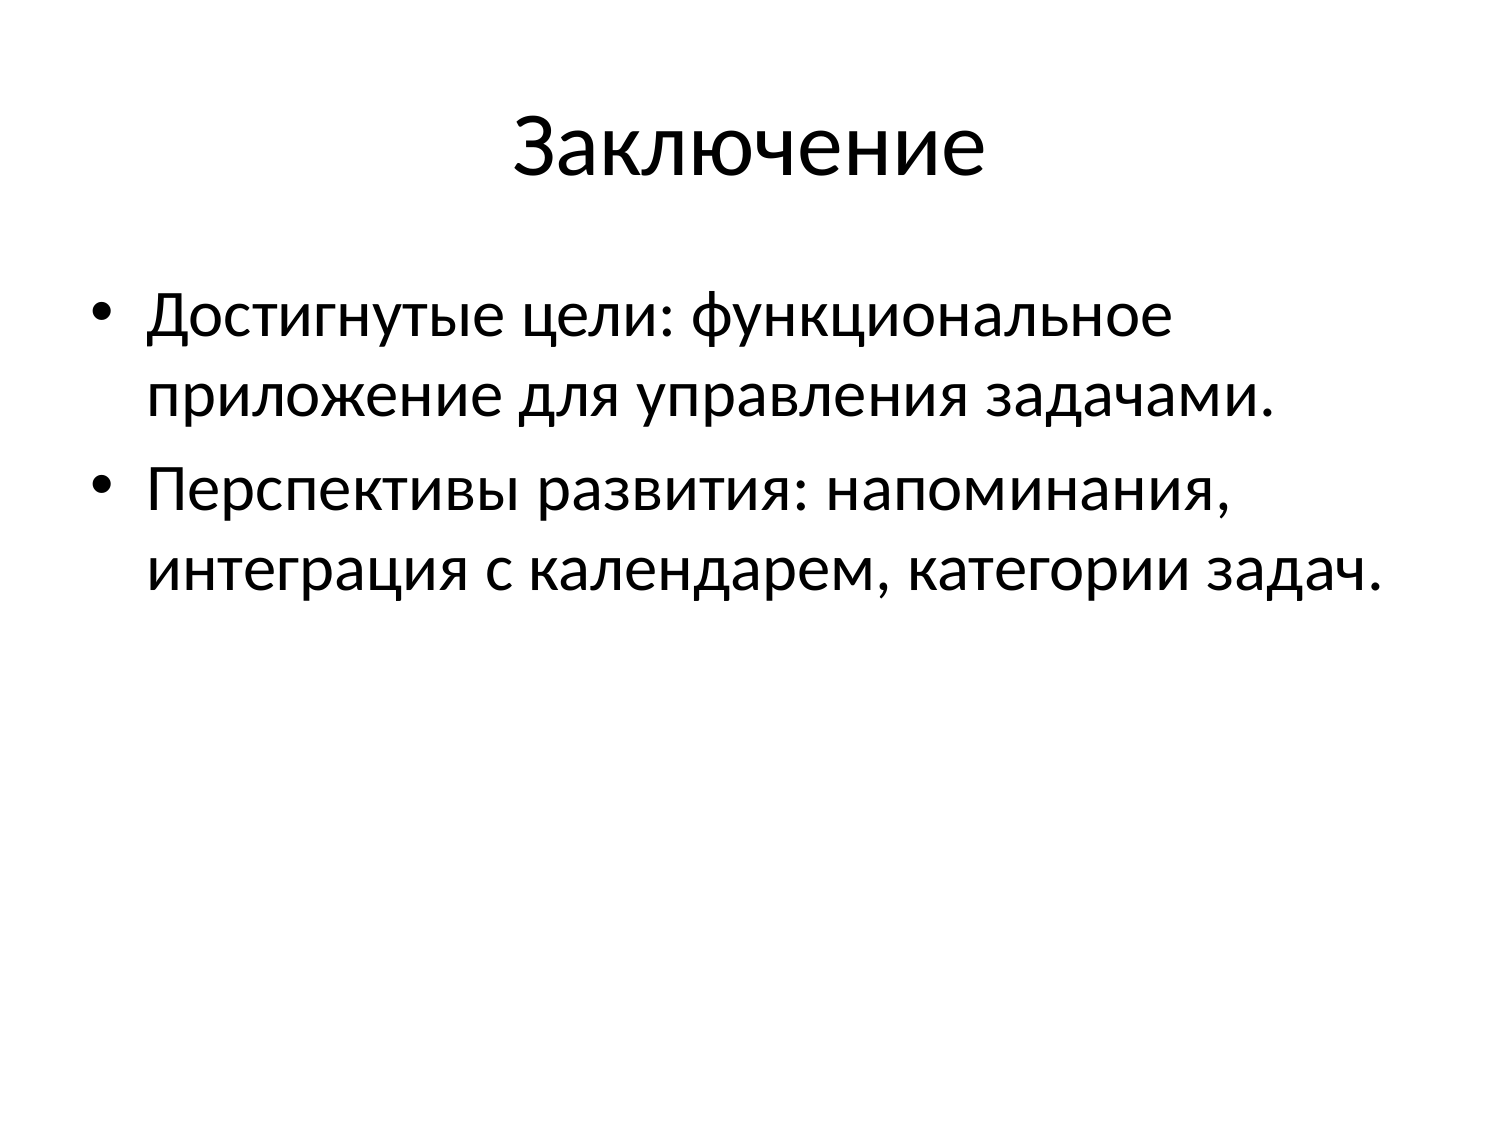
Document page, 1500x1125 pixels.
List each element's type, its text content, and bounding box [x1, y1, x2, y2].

list Достигнутые цели: функциональное приложение для управления задачами. Перспективы развития: напоминания, интеграция с календарем, категории задач. [75, 262, 1425, 1005]
title Заключение [75, 45, 1425, 233]
